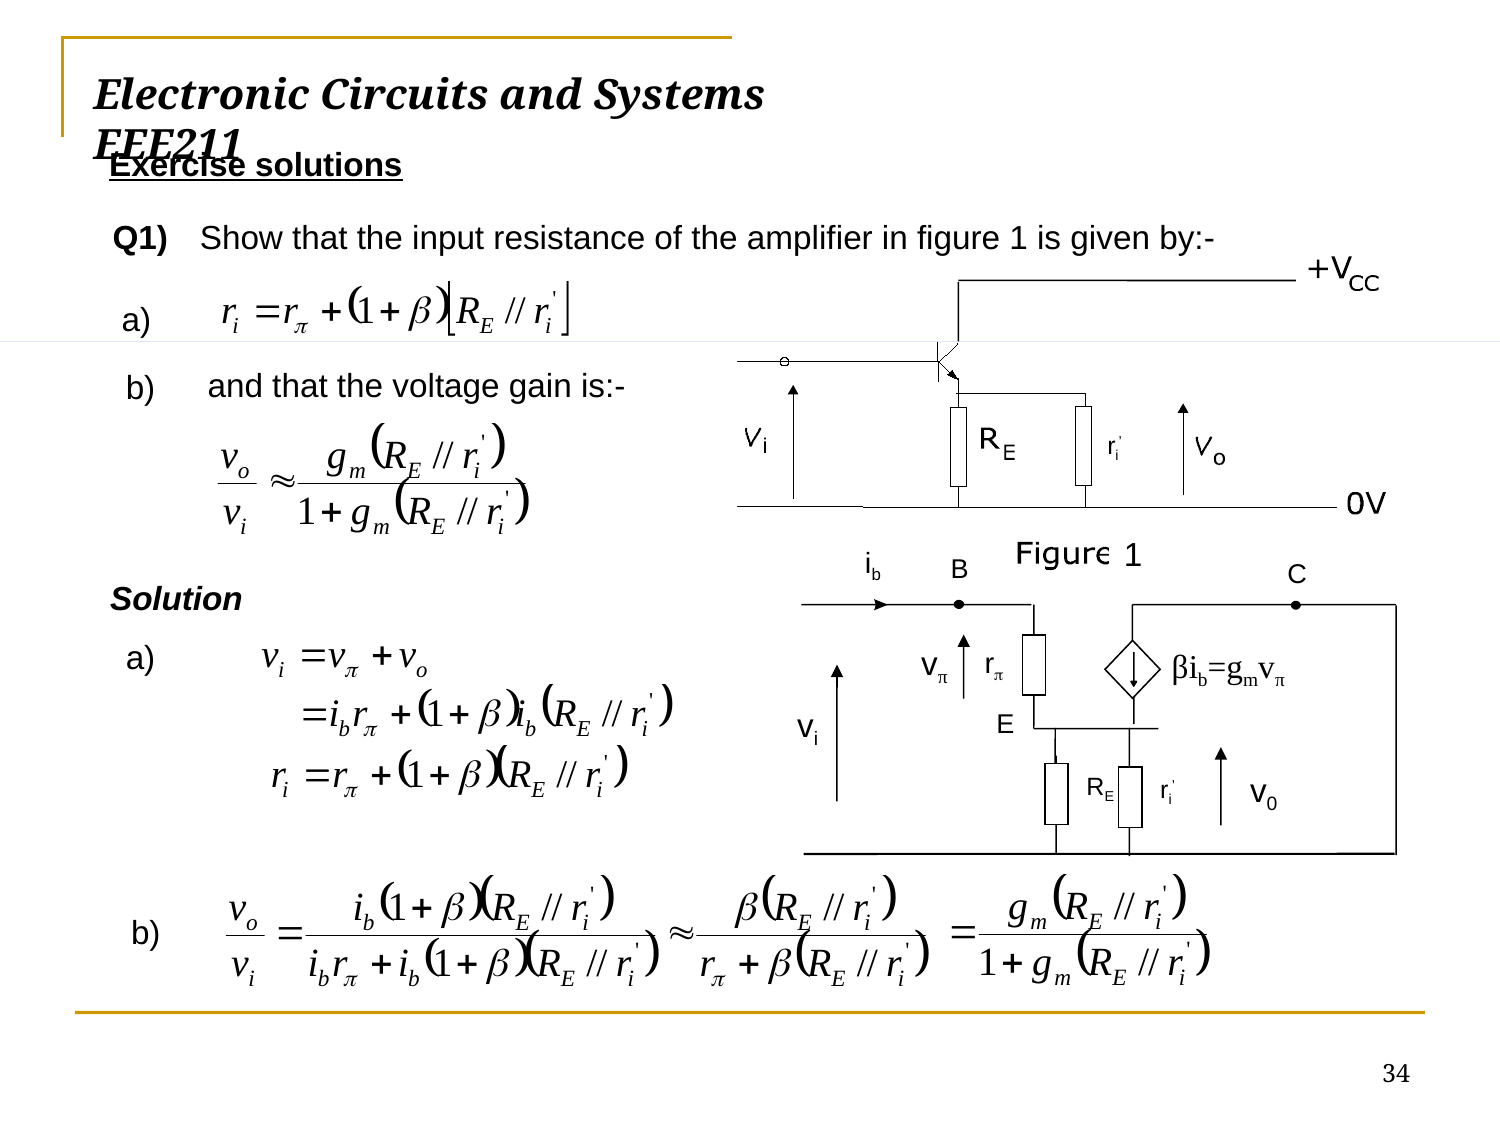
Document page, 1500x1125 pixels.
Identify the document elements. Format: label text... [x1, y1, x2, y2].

text_box a) [106, 290, 182, 346]
text_box and that the voltage gain is:- [192, 356, 655, 412]
text_box Electronic Circuits and Systems EEE211 [78, 60, 1418, 152]
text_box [781, 543, 1397, 857]
text_box b) [111, 359, 187, 414]
text_box Q1) Show that the input resistance of the amplifier in figure 1 is given by:- [97, 209, 1402, 264]
text_box Exercise solutions [94, 152, 1399, 191]
slide_number 34 [1074, 1023, 1426, 1100]
text_box Solution [95, 569, 321, 625]
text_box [211, 423, 535, 544]
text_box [110, 628, 675, 808]
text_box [214, 281, 577, 344]
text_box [691, 256, 1387, 581]
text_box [116, 874, 1215, 996]
